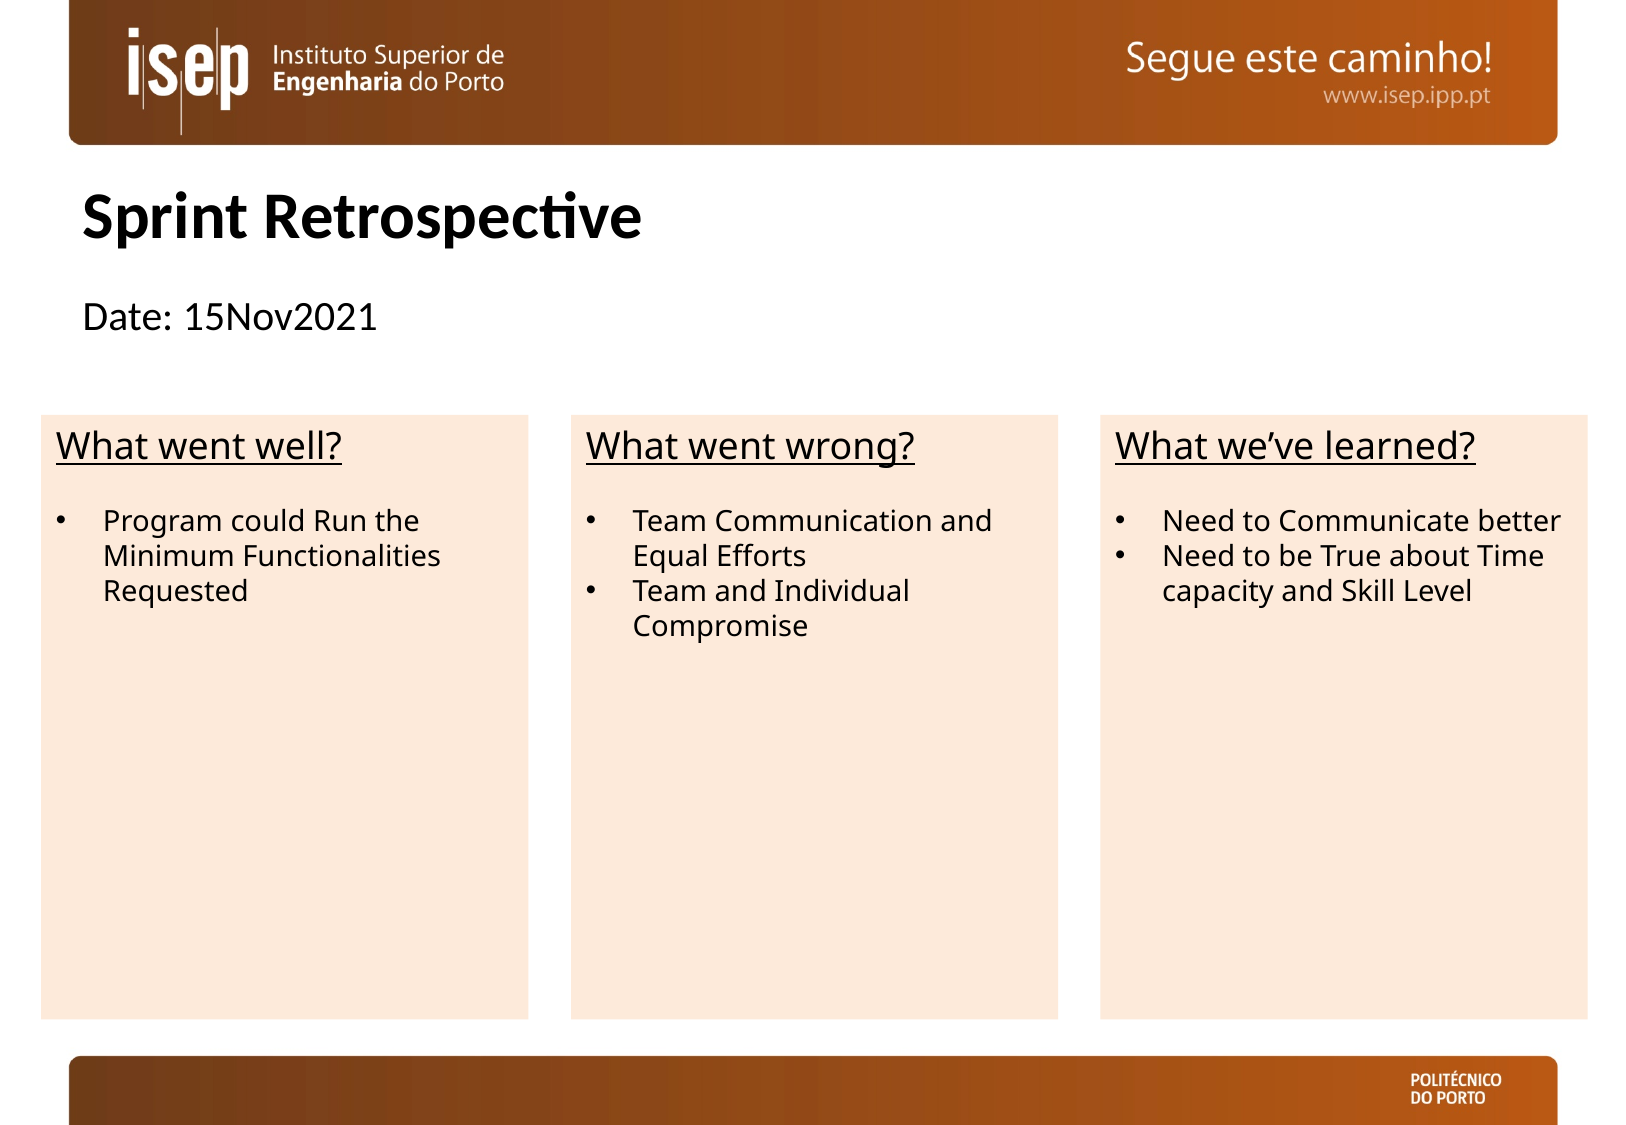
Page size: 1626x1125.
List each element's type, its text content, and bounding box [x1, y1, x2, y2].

text_box What we’ve learned? Need to Communicate better Need to be True about Time capacity and Skill Level [1098, 413, 1590, 1021]
title Sprint Retrospective [67, 164, 1552, 258]
text_box What went wrong? Team Communication and Equal Efforts Team and Individual Compromise [569, 413, 1060, 1021]
picture [0, 0, 1626, 1125]
text_box What went well? Program could Run the Minimum Functionalities Requested [39, 413, 530, 1021]
list Date: 15Nov2021 [67, 281, 1552, 1035]
